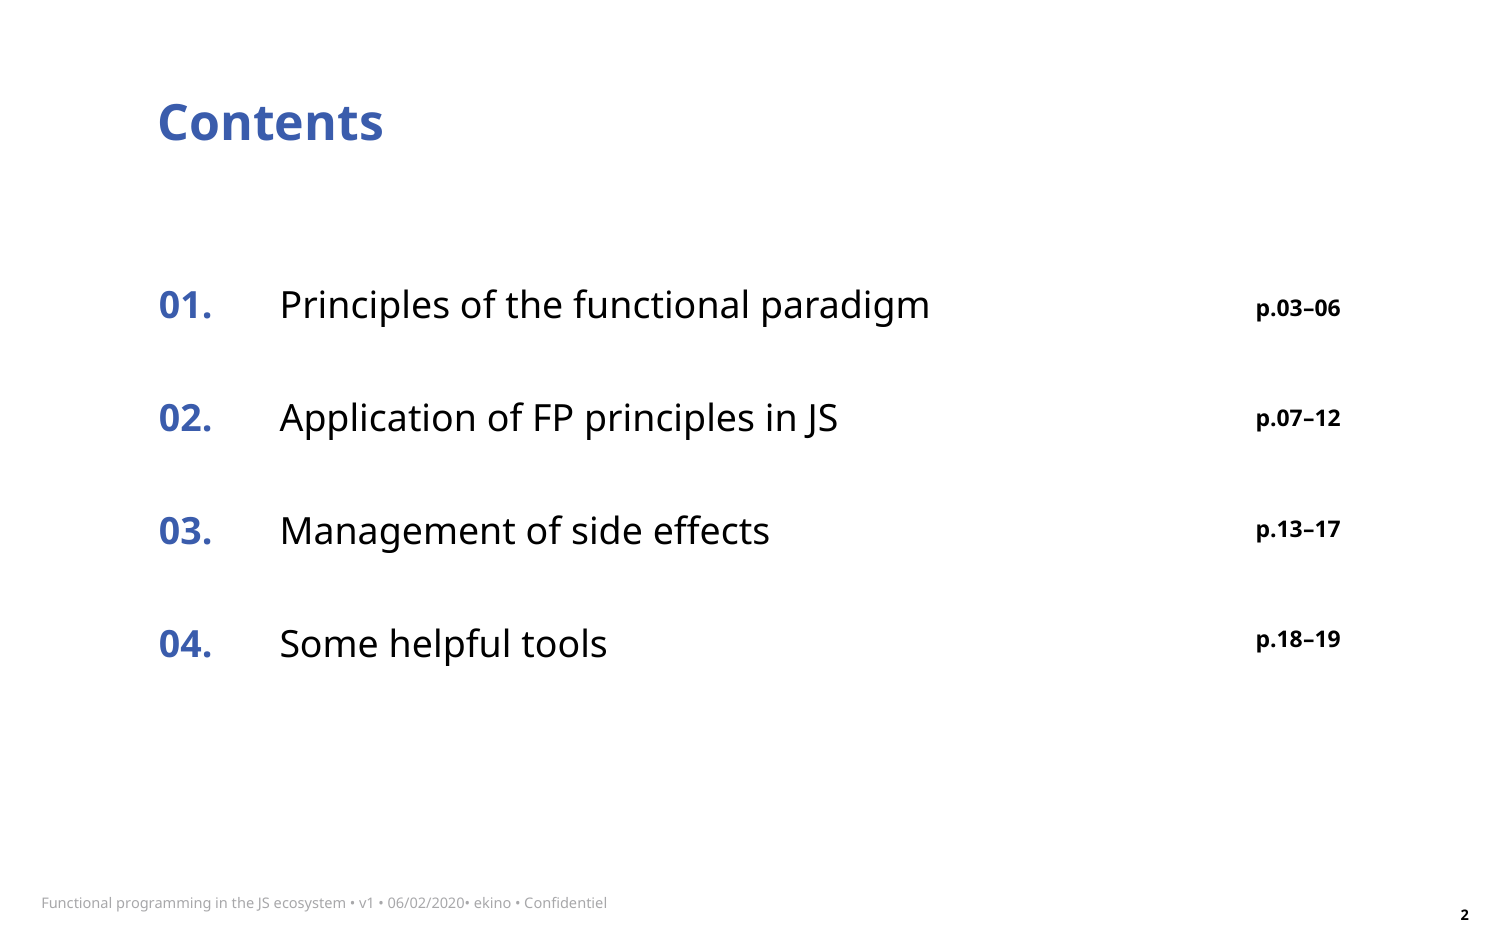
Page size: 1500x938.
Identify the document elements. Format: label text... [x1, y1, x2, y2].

title Contents [157, 90, 1342, 155]
list Principles of the functional paradigm Application of FP principles in JS Management of side effects Some helpful tools [279, 236, 1100, 812]
slide_number 2 [1460, 894, 1500, 937]
list p.03–06 p.07–12 p.13–17 p.18–19 [1123, 240, 1342, 817]
subtitle 01. 02. 03. 04. [158, 236, 256, 764]
footer Functional programming in the JS ecosystem • v1 • 06/02/2020• ekino • Confidentiel [41, 893, 809, 918]
